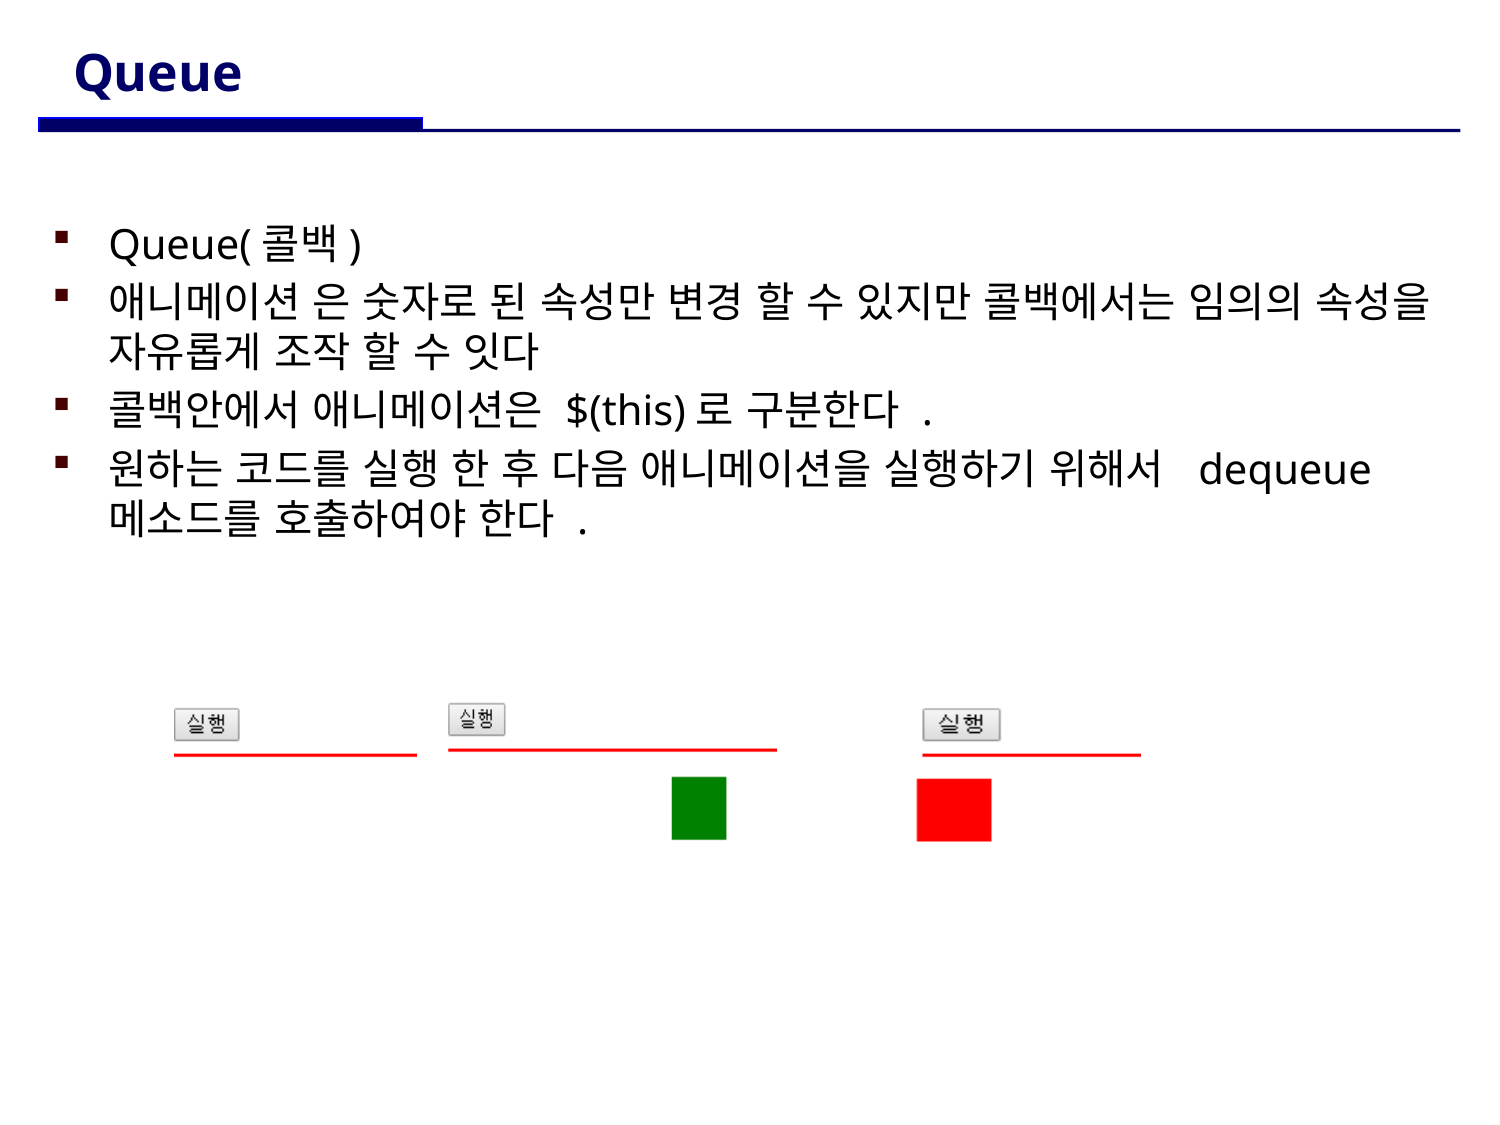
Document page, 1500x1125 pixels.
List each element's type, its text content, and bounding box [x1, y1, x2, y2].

title Queue [58, 31, 1077, 110]
picture [173, 698, 417, 809]
picture [447, 697, 777, 870]
list Queue(콜백) 애니메이션 은 숫자로 된 속성만 변경 할 수 있지만 콜백에서는 임의의 속성을 자유롭게 조작 할 수 잇다 콜백안에서 애니메이션은 $(this)로 구분한다 . 원하는 코드를 실행 한 후 다음 애니메이션을 실행하기 위해서 dequeue 메소드를 호출하여야 한다 . [37, 210, 1460, 1062]
picture [908, 695, 1142, 870]
